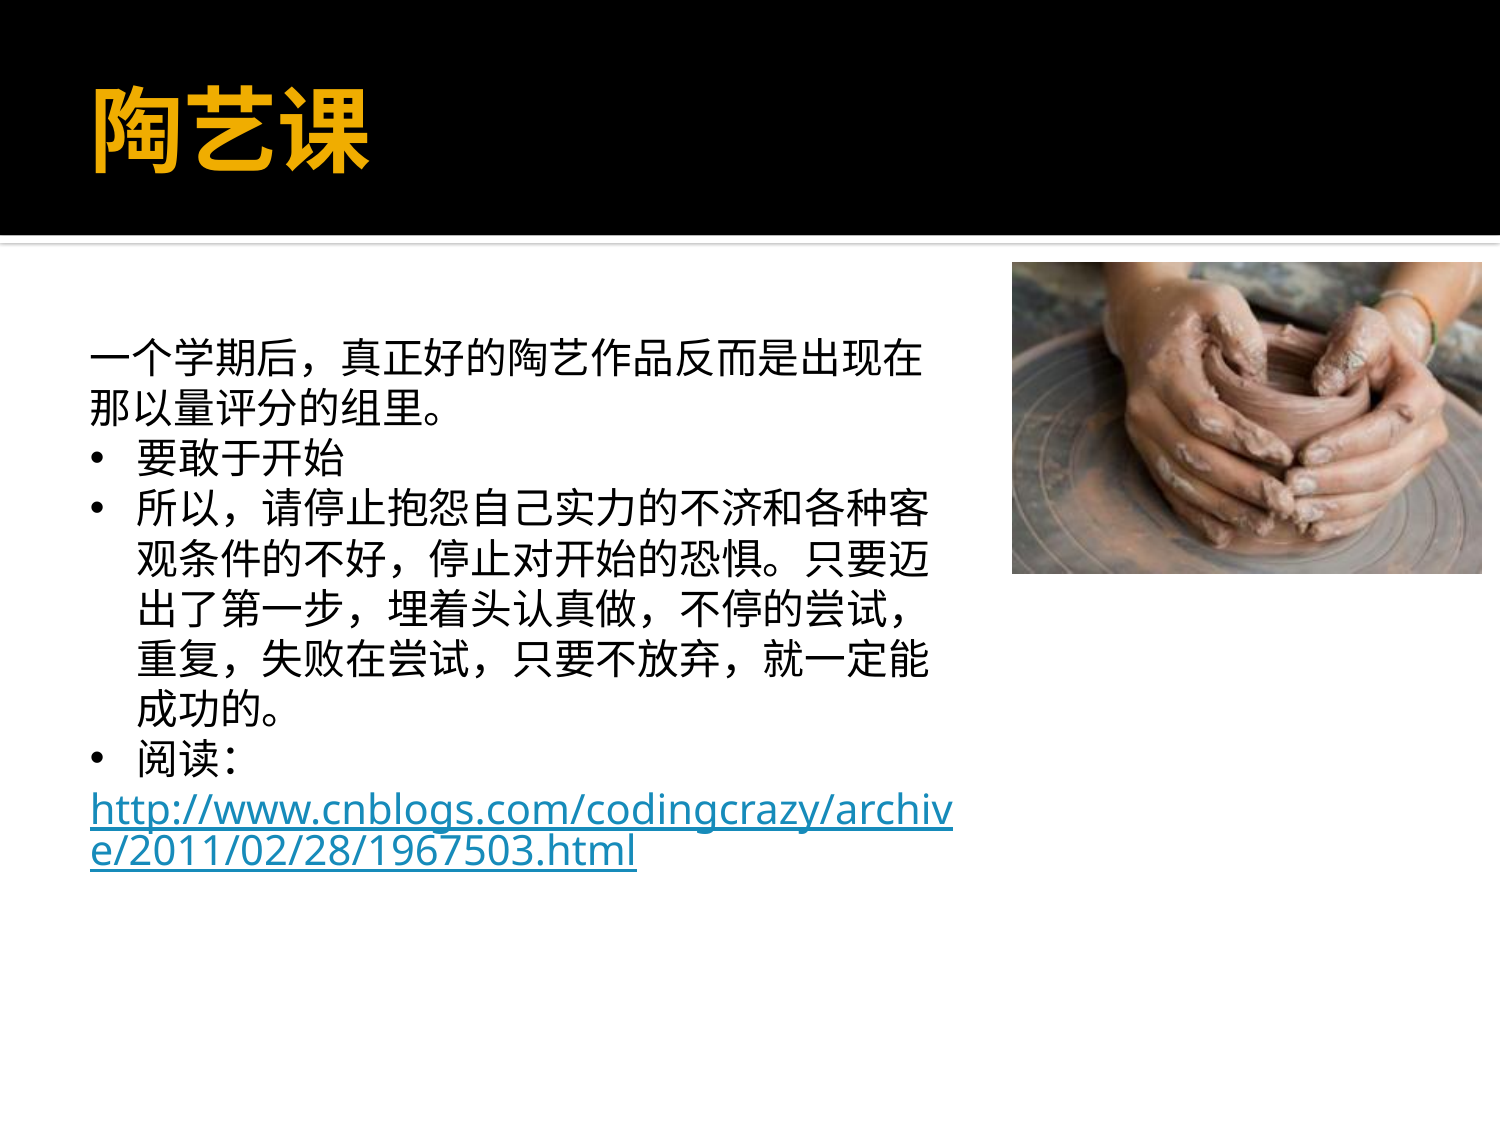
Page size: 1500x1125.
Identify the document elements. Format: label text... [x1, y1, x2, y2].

title 陶艺课 [75, 25, 1425, 231]
text_box 一个学期后，真正好的陶艺作品反而是出现在那以量评分的组里。 要敢于开始 所以，请停止抱怨自己实力的不济和各种客观条件的不好，停止对开始的恐惧。只要迈出了第一步，埋着头认真做，不停的尝试，重复，失败在尝试，只要不放弃，就一定能成功的。 阅读： http://www.cnblogs.com/codingcrazy/archive/2011/02/28/1967503.html [74, 324, 975, 947]
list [1012, 262, 1482, 574]
